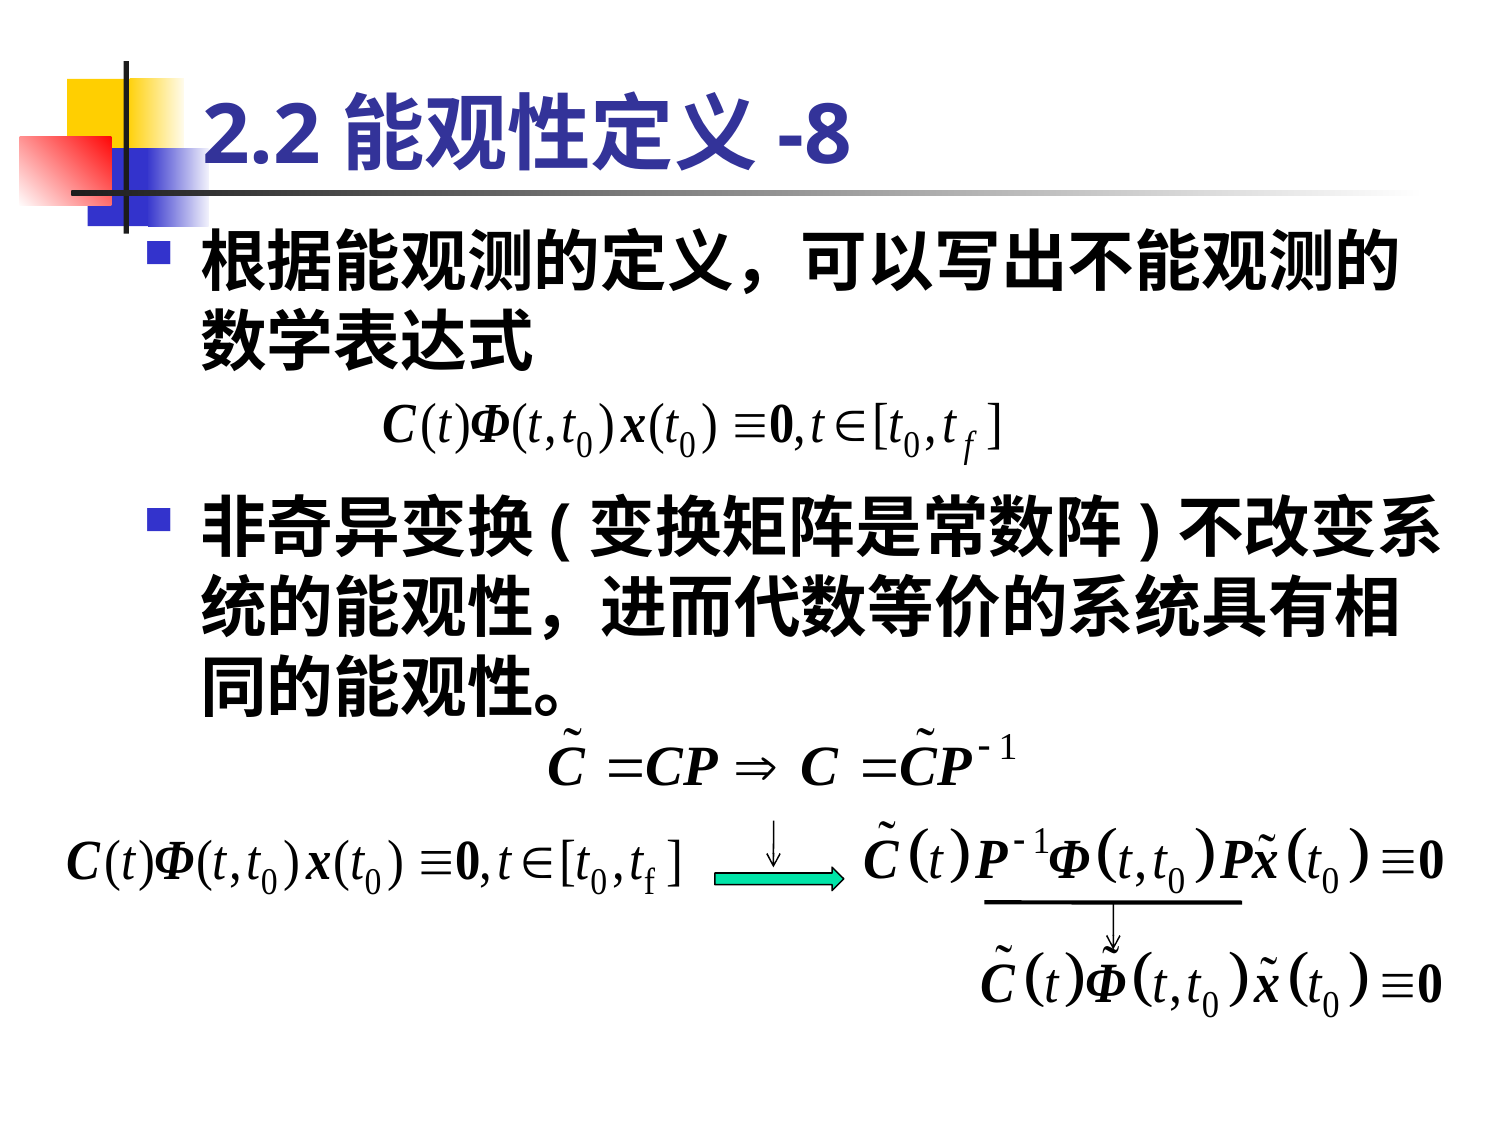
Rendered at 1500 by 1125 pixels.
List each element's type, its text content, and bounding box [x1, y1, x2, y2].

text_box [538, 714, 1025, 802]
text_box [58, 819, 692, 908]
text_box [972, 936, 1454, 1036]
title 2.2能观性定义-8 [187, 1, 1467, 188]
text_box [374, 383, 1014, 481]
text_box [714, 867, 844, 891]
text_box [854, 808, 1454, 912]
list 根据能观测的定义，可以写出不能观测的数学表达式 非奇异变换(变换矩阵是常数阵)不改变系统的能观性，进而代数等价的系统具有相同的能观性。 [128, 210, 1470, 1007]
